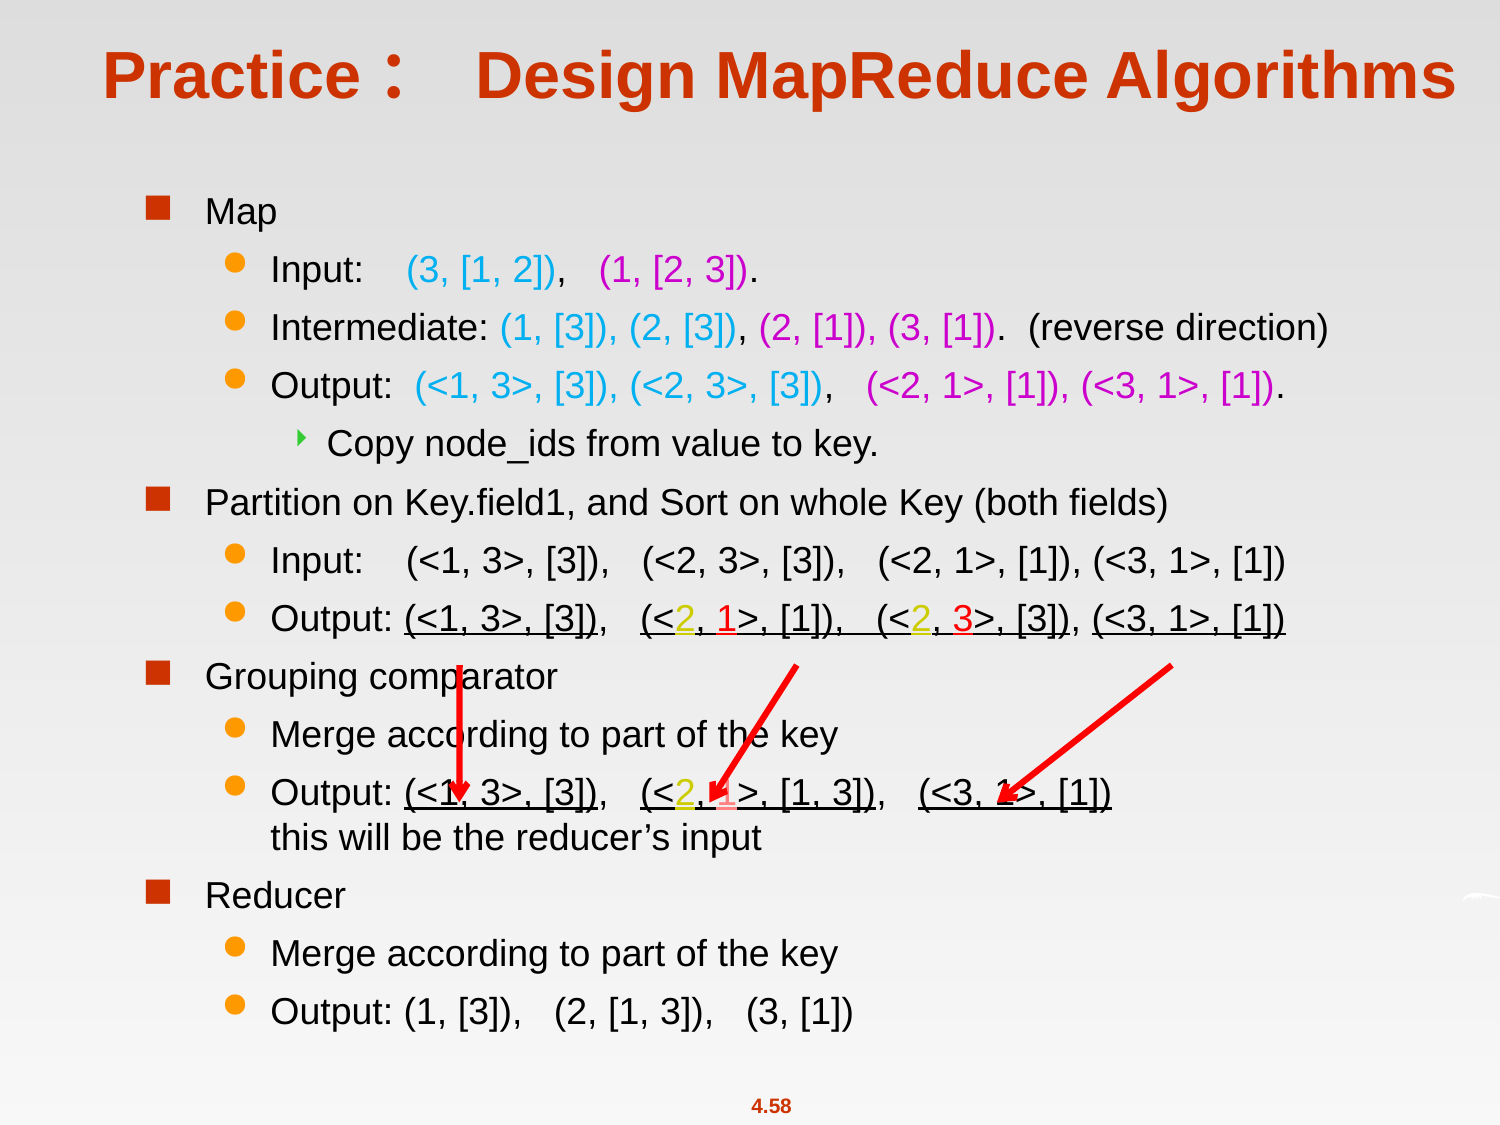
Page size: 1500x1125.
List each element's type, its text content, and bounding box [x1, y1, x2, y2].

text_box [996, 664, 1173, 803]
list Map Input: (3, [1, 2]), (1, [2, 3]). Intermediate: (1, [3]), (2, [3]), (2, [1]), (3, [1]). (reverse direction) Output: (<1, 3>, [3]), (<2, 3>, [3]), (<2, 1>, [1]), (<3, 1>, [1]). Copy node_ids from value to key. Partition on Key.field1, and Sort on whole Key (both fields) Input: (<1, 3>, [3]), (<2, 3>, [3]), (<2, 1>, [1]), (<3, 1>, [1]) Output: (<1, 3>, [3]), (<2, 1>, [1]), (<2, 3>, [3]), (<3, 1>, [1]) Grouping comparator Merge according to part of the key Output: (<1, 3>, [3]), (<2, 1>, [1, 3]), (<3, 1>, [1]) this will be the reducer’s input Reducer Merge according to part of the key Output: (1, [3]), (2, [1, 3]), (3, [1]) [133, 179, 1391, 984]
title Practice： Design MapReduce Algorithms [78, 19, 1482, 120]
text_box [684, 689, 823, 778]
